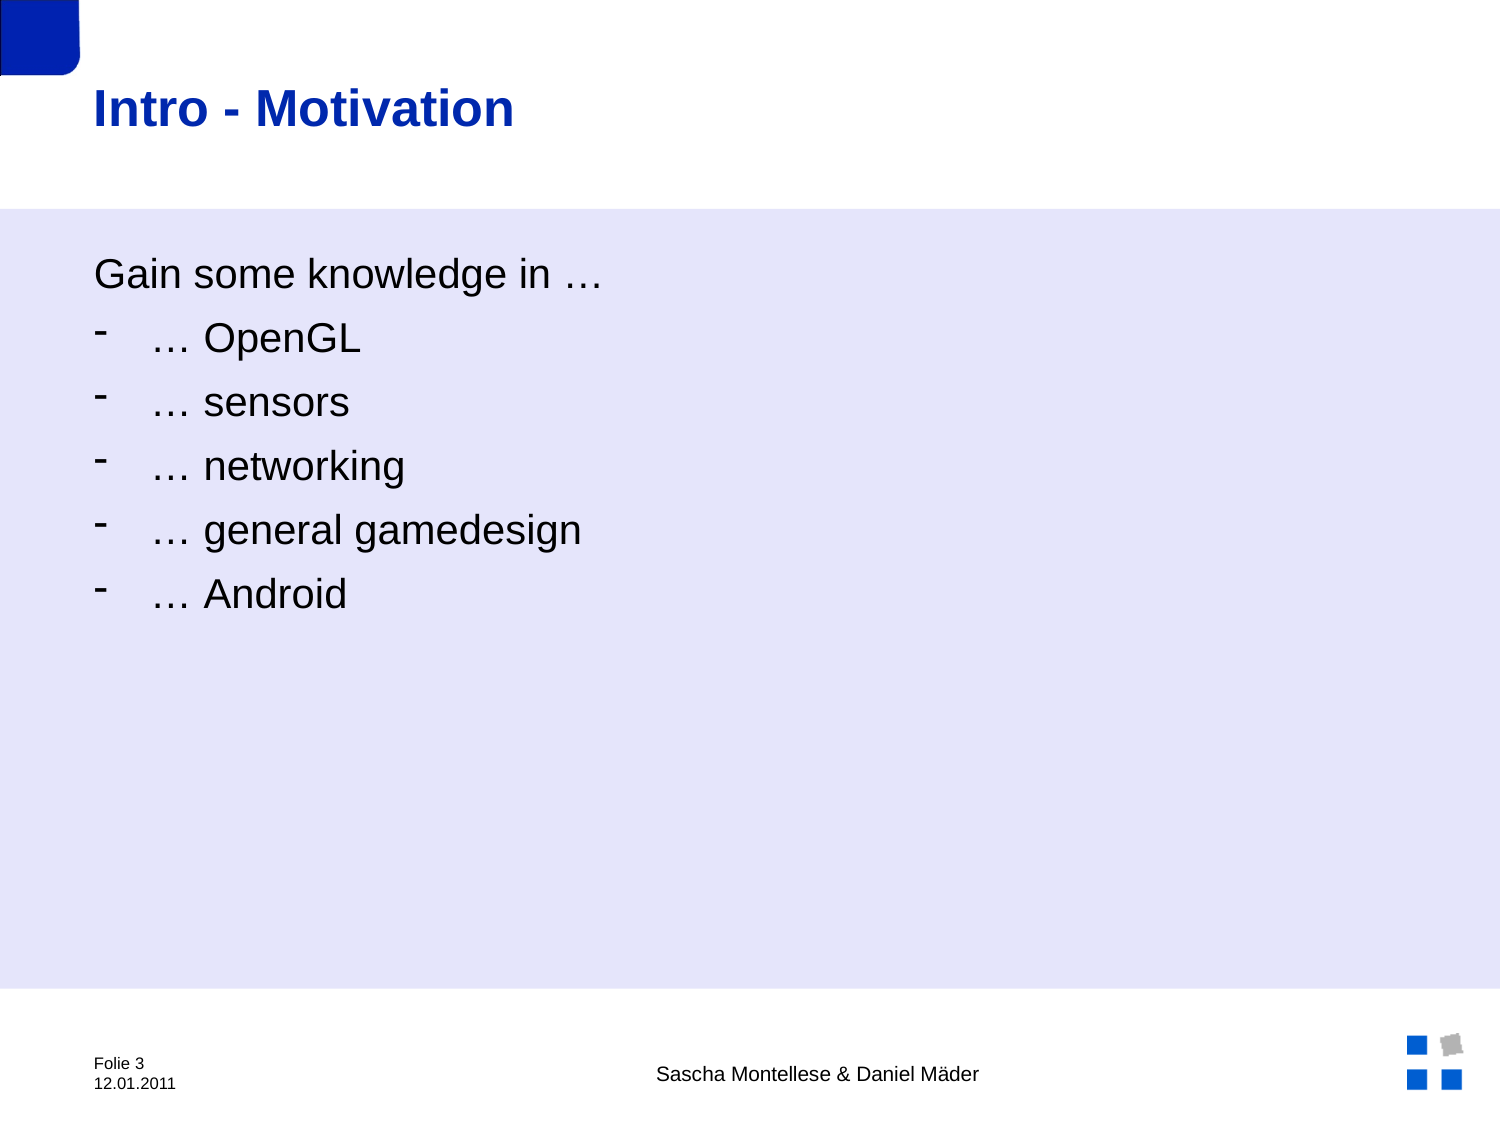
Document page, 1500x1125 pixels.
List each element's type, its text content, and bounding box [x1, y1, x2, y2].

picture [1407, 1033, 1465, 1093]
title Intro - Motivation [93, 74, 1419, 200]
list Gain some knowledge in … … OpenGL … sensors … networking … general gamedesign … Android [93, 246, 1419, 950]
picture [0, 0, 81, 76]
